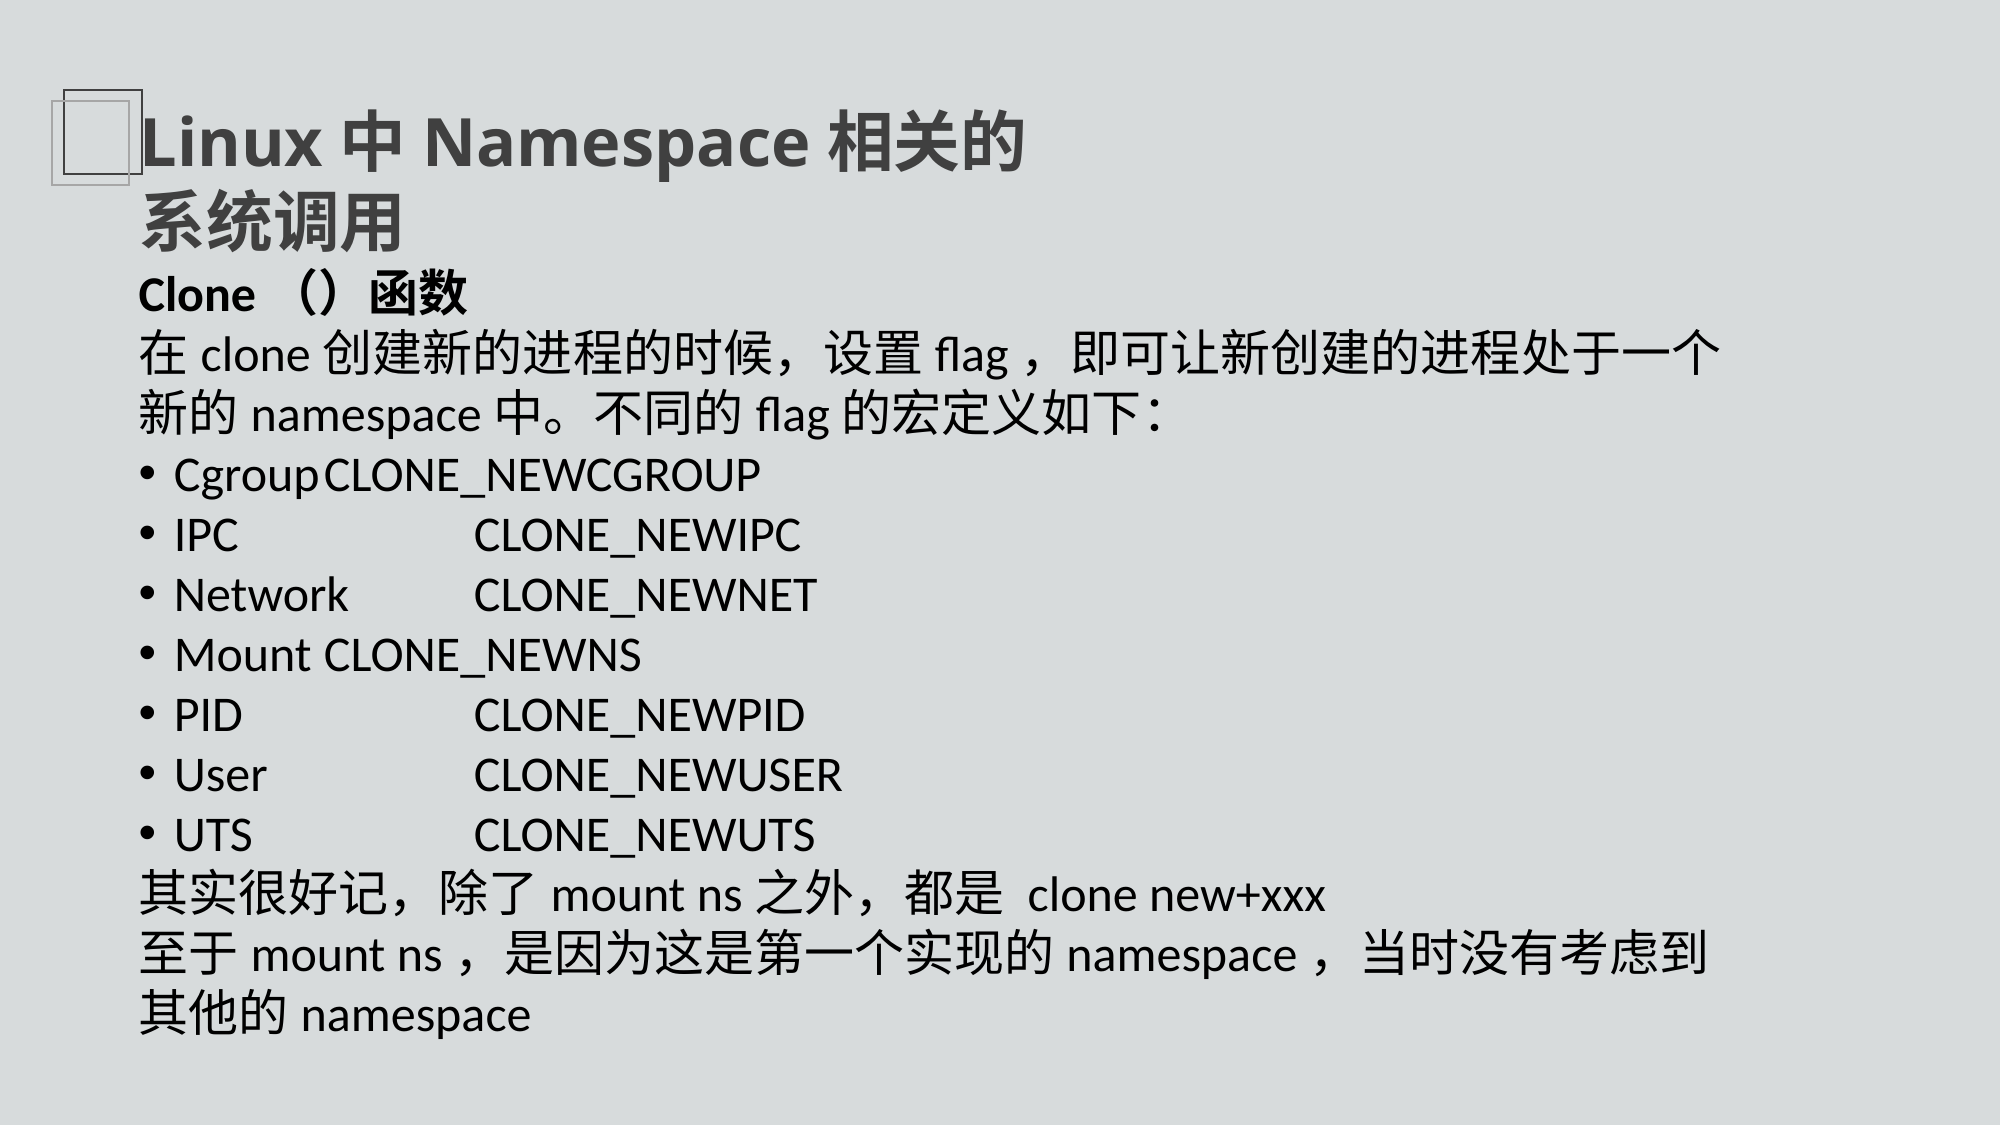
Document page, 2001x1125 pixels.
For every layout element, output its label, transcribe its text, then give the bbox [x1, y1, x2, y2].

text_box Clone（）函数 在clone创建新的进程的时候，设置flag，即可让新创建的进程处于一个新的namespace中。不同的flag的宏定义如下： Cgroup CLONE_NEWCGROUP IPC CLONE_NEWIPC Network CLONE_NEWNET Mount CLONE_NEWNS PID CLONE_NEWPID User CLONE_NEWUSER UTS CLONE_NEWUTS 其实很好记，除了mount ns之外，都是 clone new+xxx 至于mount ns，是因为这是第一个实现的namespace，当时没有考虑到其他的namespace [123, 254, 1761, 1110]
text_box Linux中Namespace相关的系统调用 [124, 92, 1104, 254]
